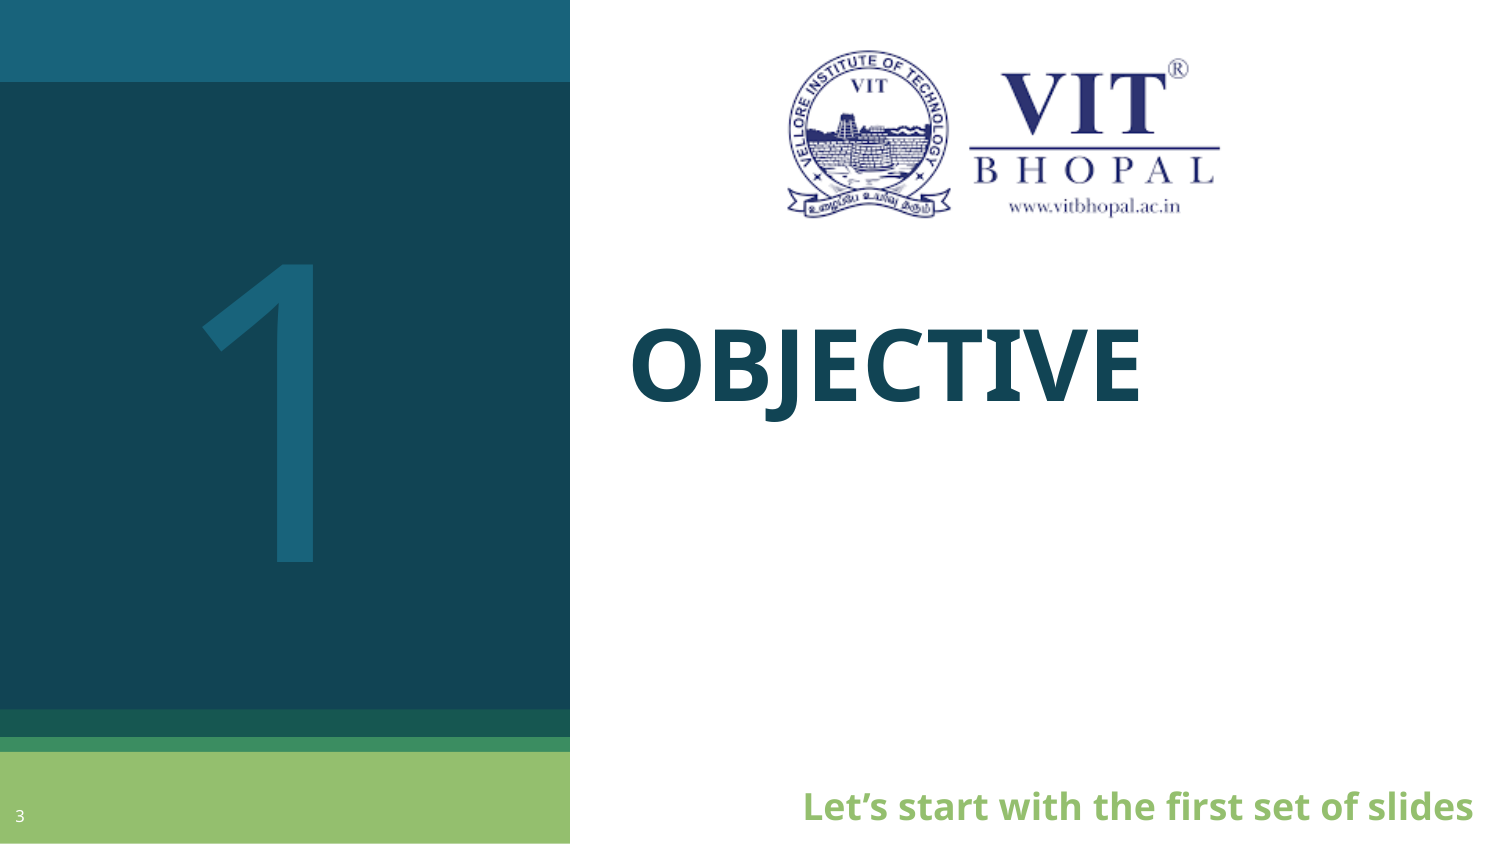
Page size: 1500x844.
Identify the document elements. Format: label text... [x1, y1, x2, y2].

text_box 1 [0, 82, 570, 709]
picture [755, 9, 1253, 259]
title OBJECTIVE [612, 246, 1457, 437]
slide_number 3 [0, 790, 49, 844]
subtitle Let’s start with the first set of slides [787, 768, 1500, 844]
